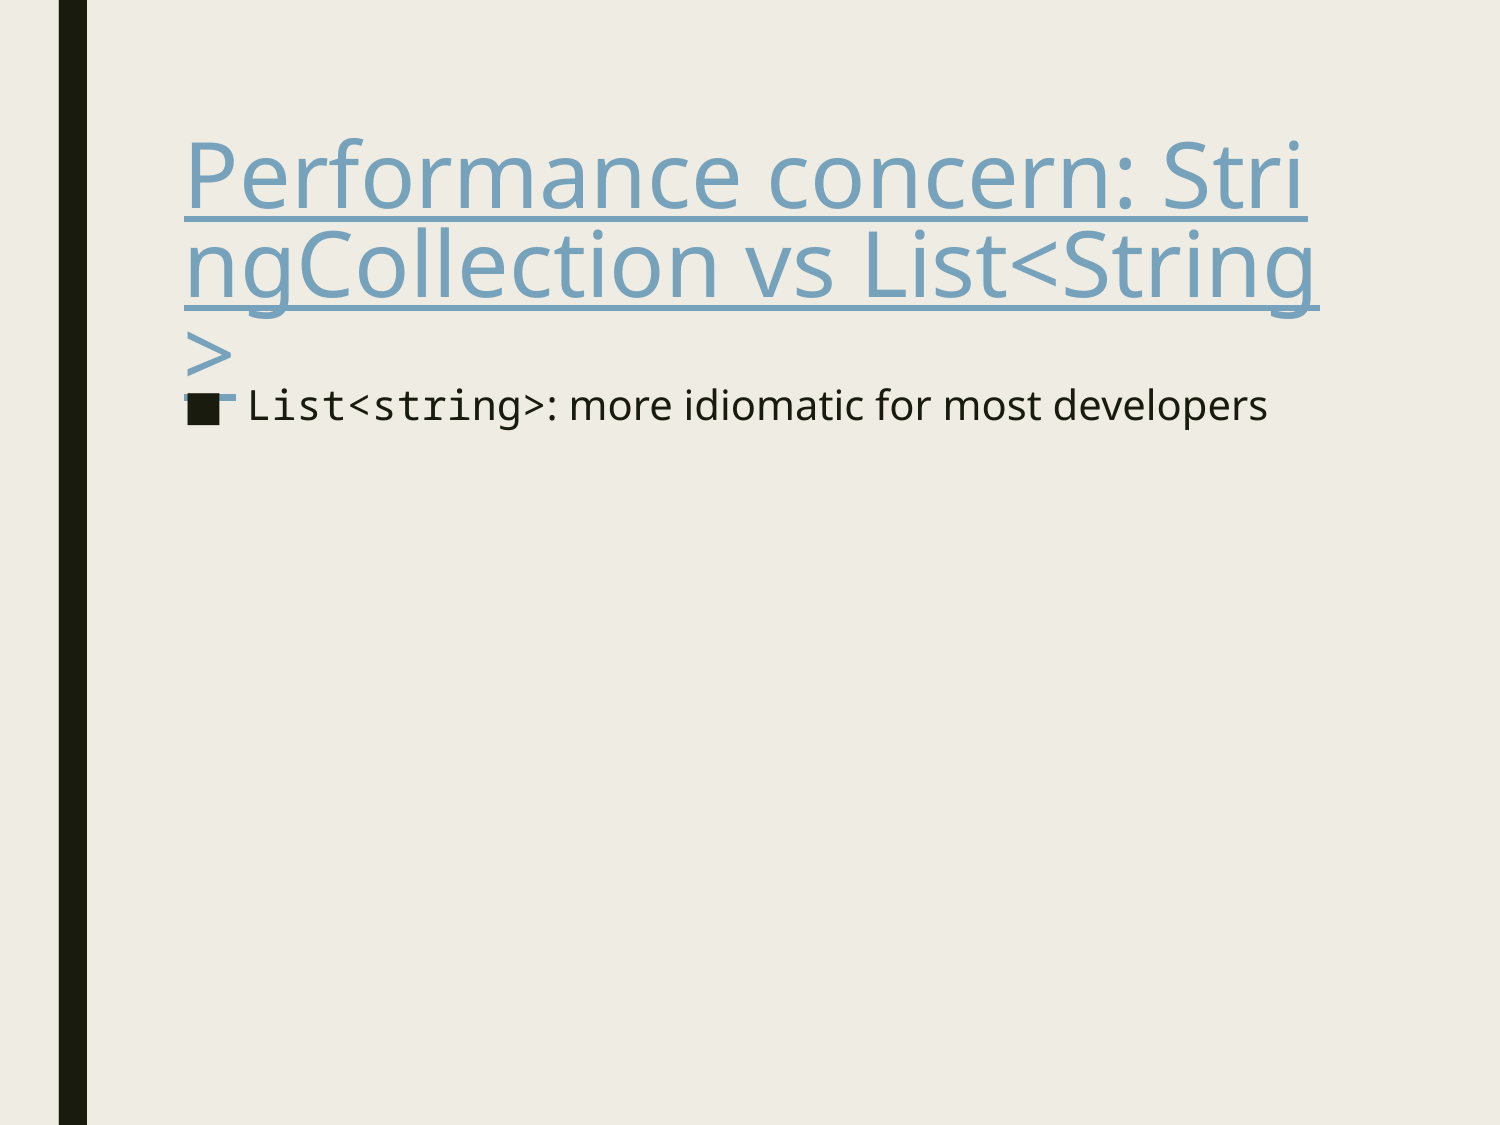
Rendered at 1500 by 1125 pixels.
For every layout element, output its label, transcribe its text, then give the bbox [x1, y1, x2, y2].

title Performance concern: StringCollection vs List<String> [168, 112, 1351, 357]
list List<string>: more idiomatic for most developers [168, 375, 1351, 963]
